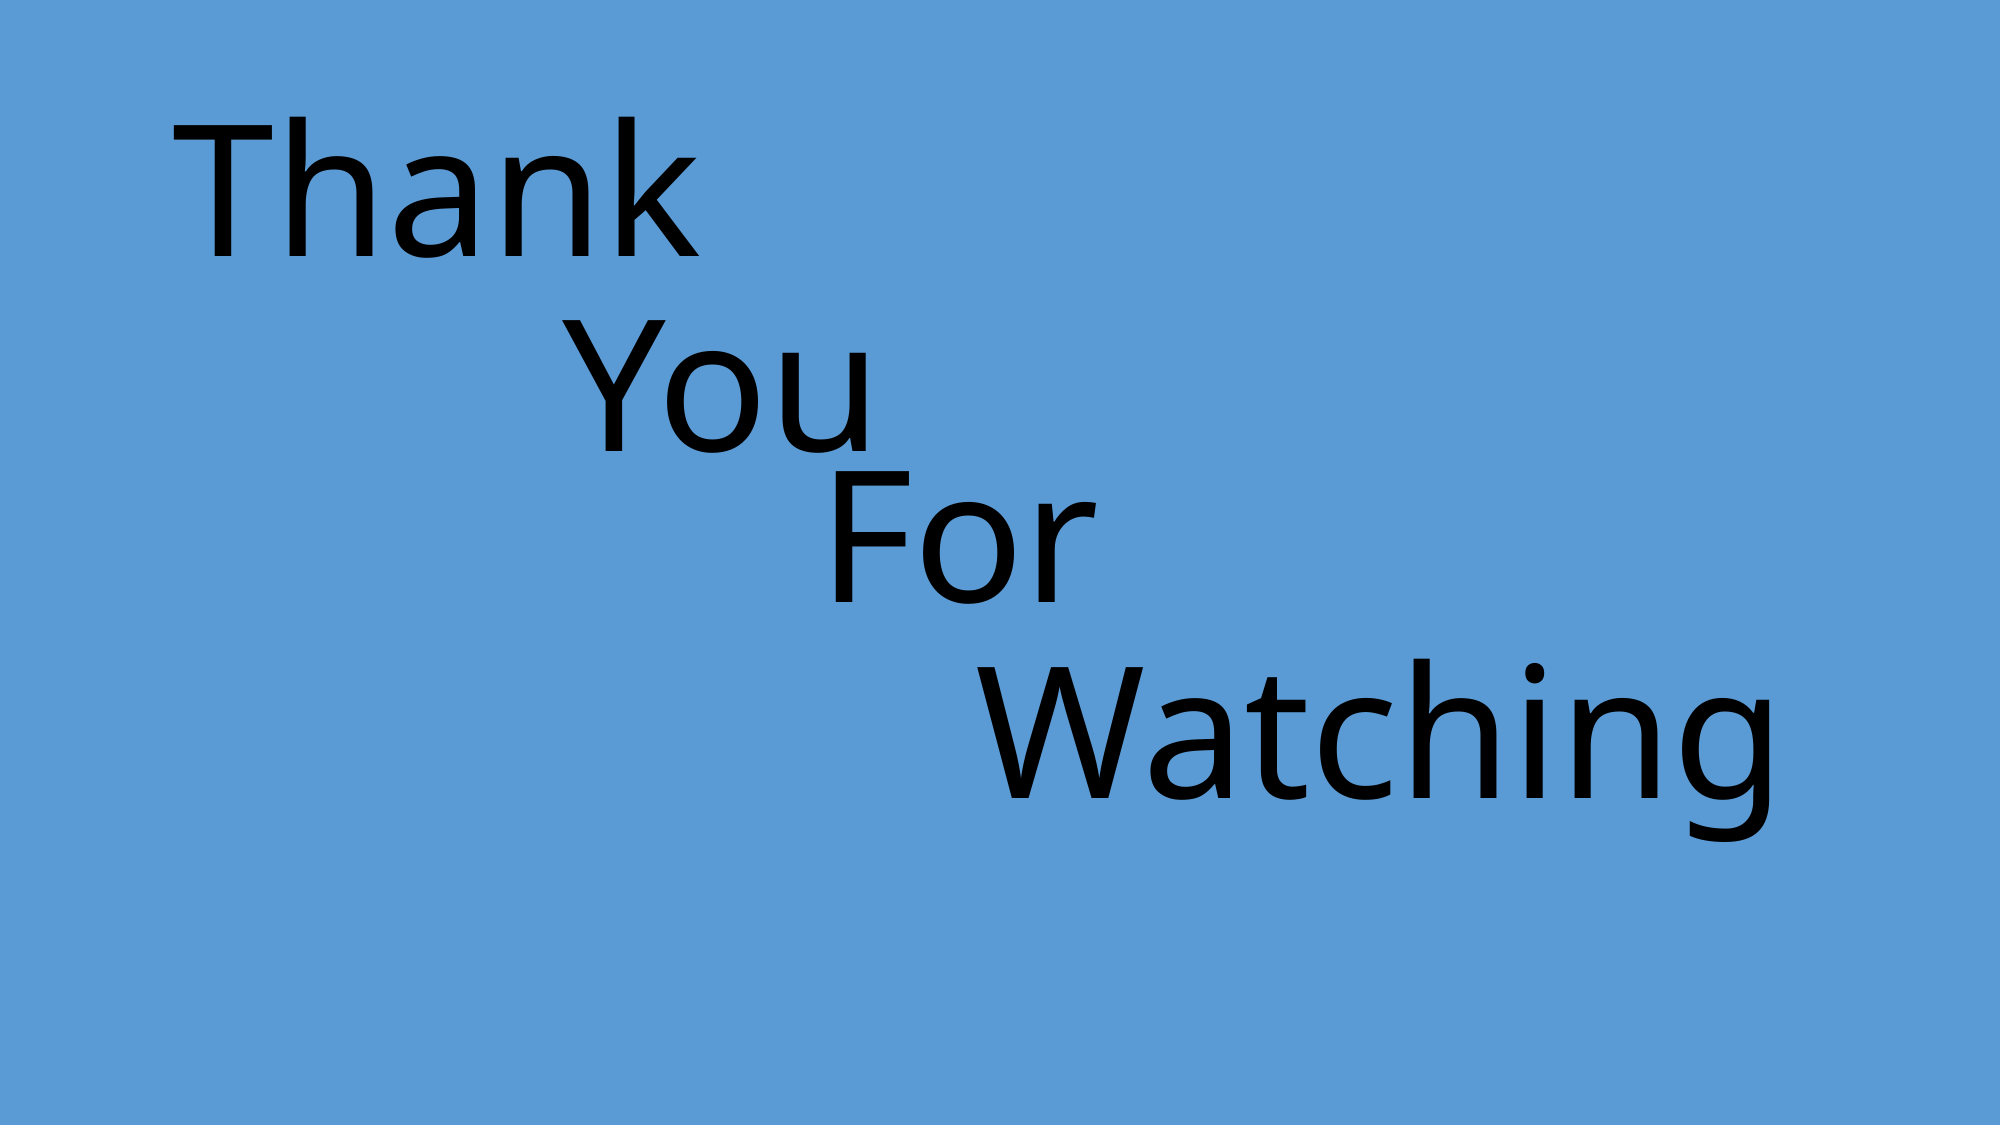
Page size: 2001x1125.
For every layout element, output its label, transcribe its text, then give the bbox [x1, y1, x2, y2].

text_box Thank [157, 65, 717, 300]
text_box For [803, 412, 1115, 647]
text_box Watching [960, 607, 1801, 843]
text_box You [547, 260, 897, 496]
